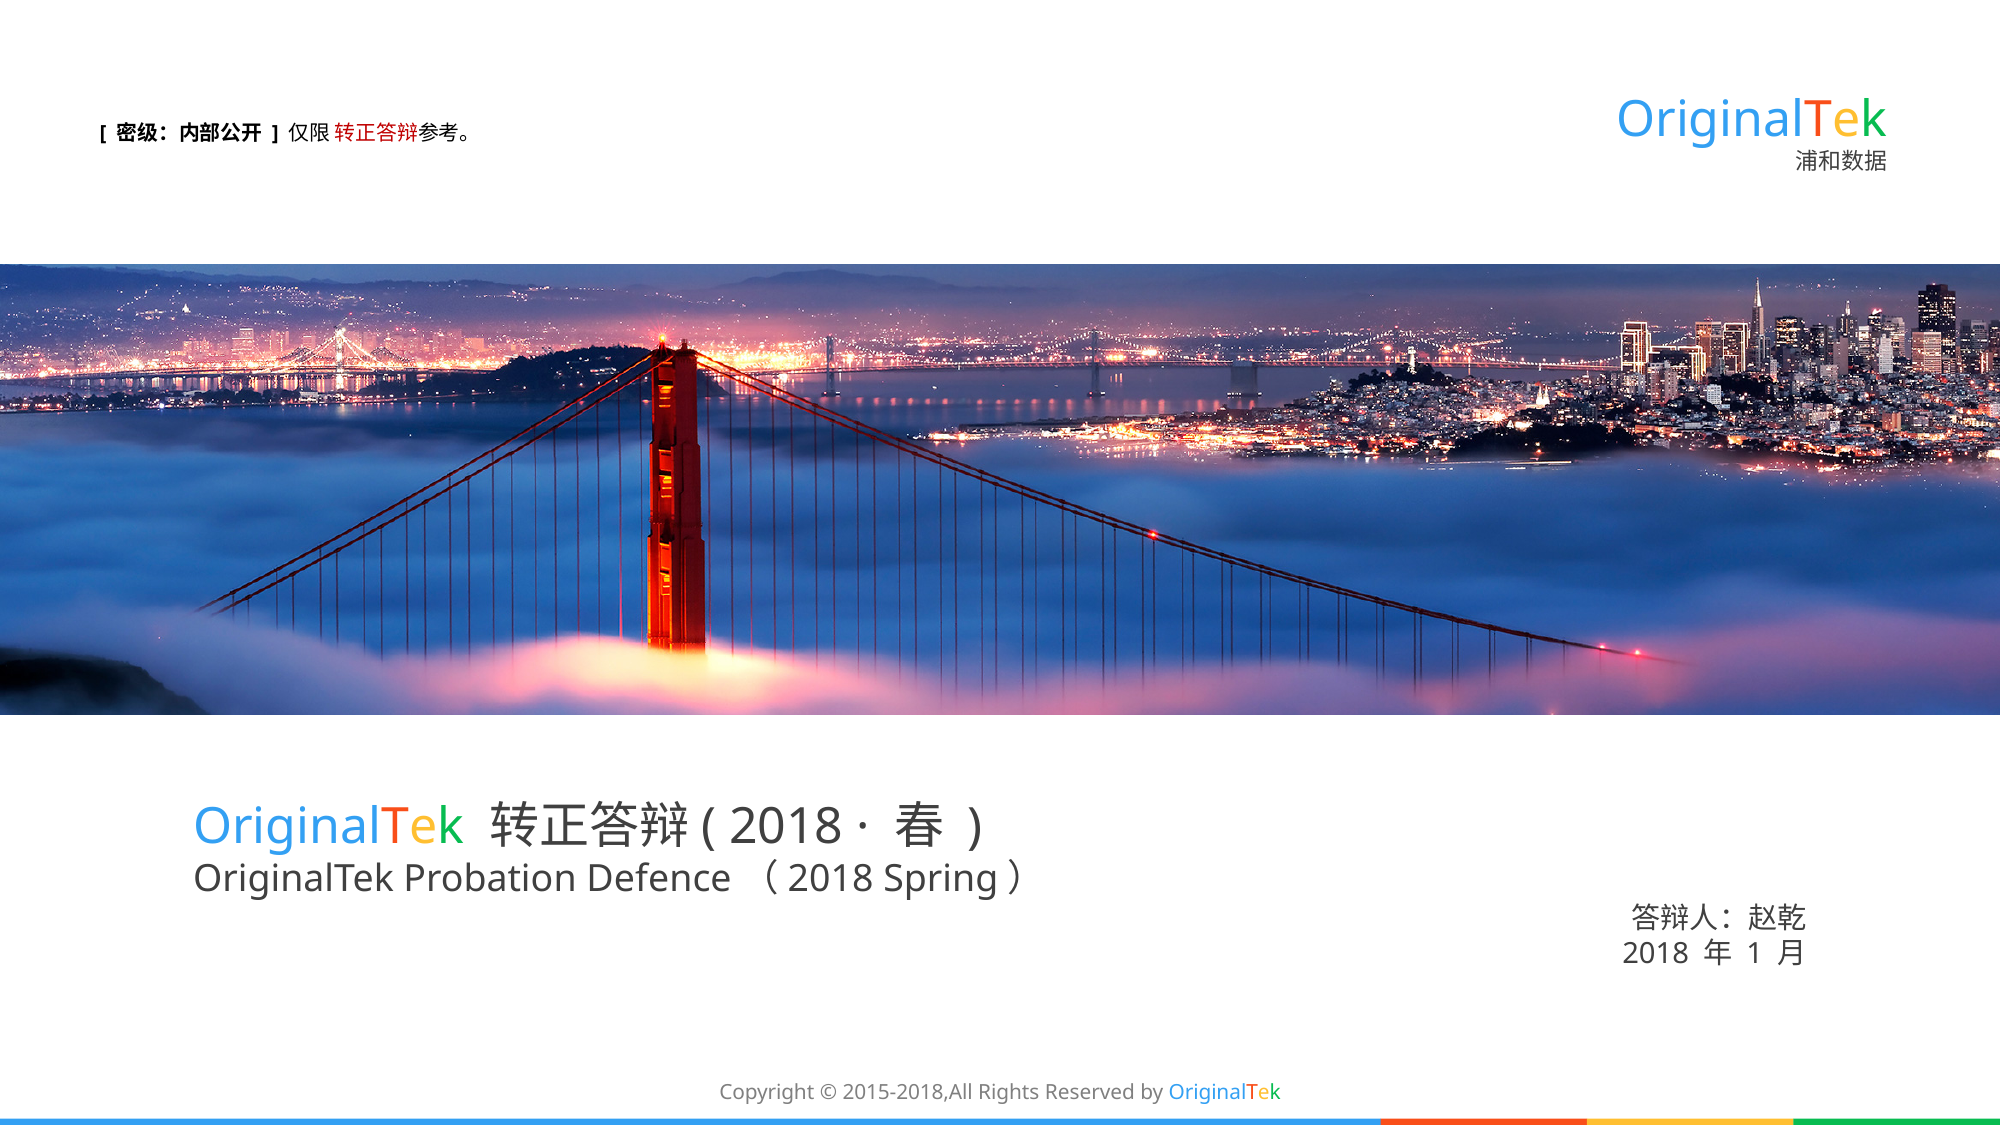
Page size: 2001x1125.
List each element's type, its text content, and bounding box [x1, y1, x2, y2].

text_box [ 密级：内部公开 ] 仅限 转正答辩参考。 [84, 112, 639, 152]
text_box OriginalTek 浦和数据 [1599, 79, 1903, 182]
picture [0, 264, 2000, 715]
text_box OriginalTek 转正答辩( 2018 · 春 ) OriginalTek Probation Defence（2018 Spring） 答辩人：赵乾 2018 年 1 月 [178, 786, 1822, 977]
footer Copyright © 2015-2018,All Rights Reserved by OriginalTek [527, 1061, 1473, 1118]
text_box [0, 1118, 2000, 1125]
